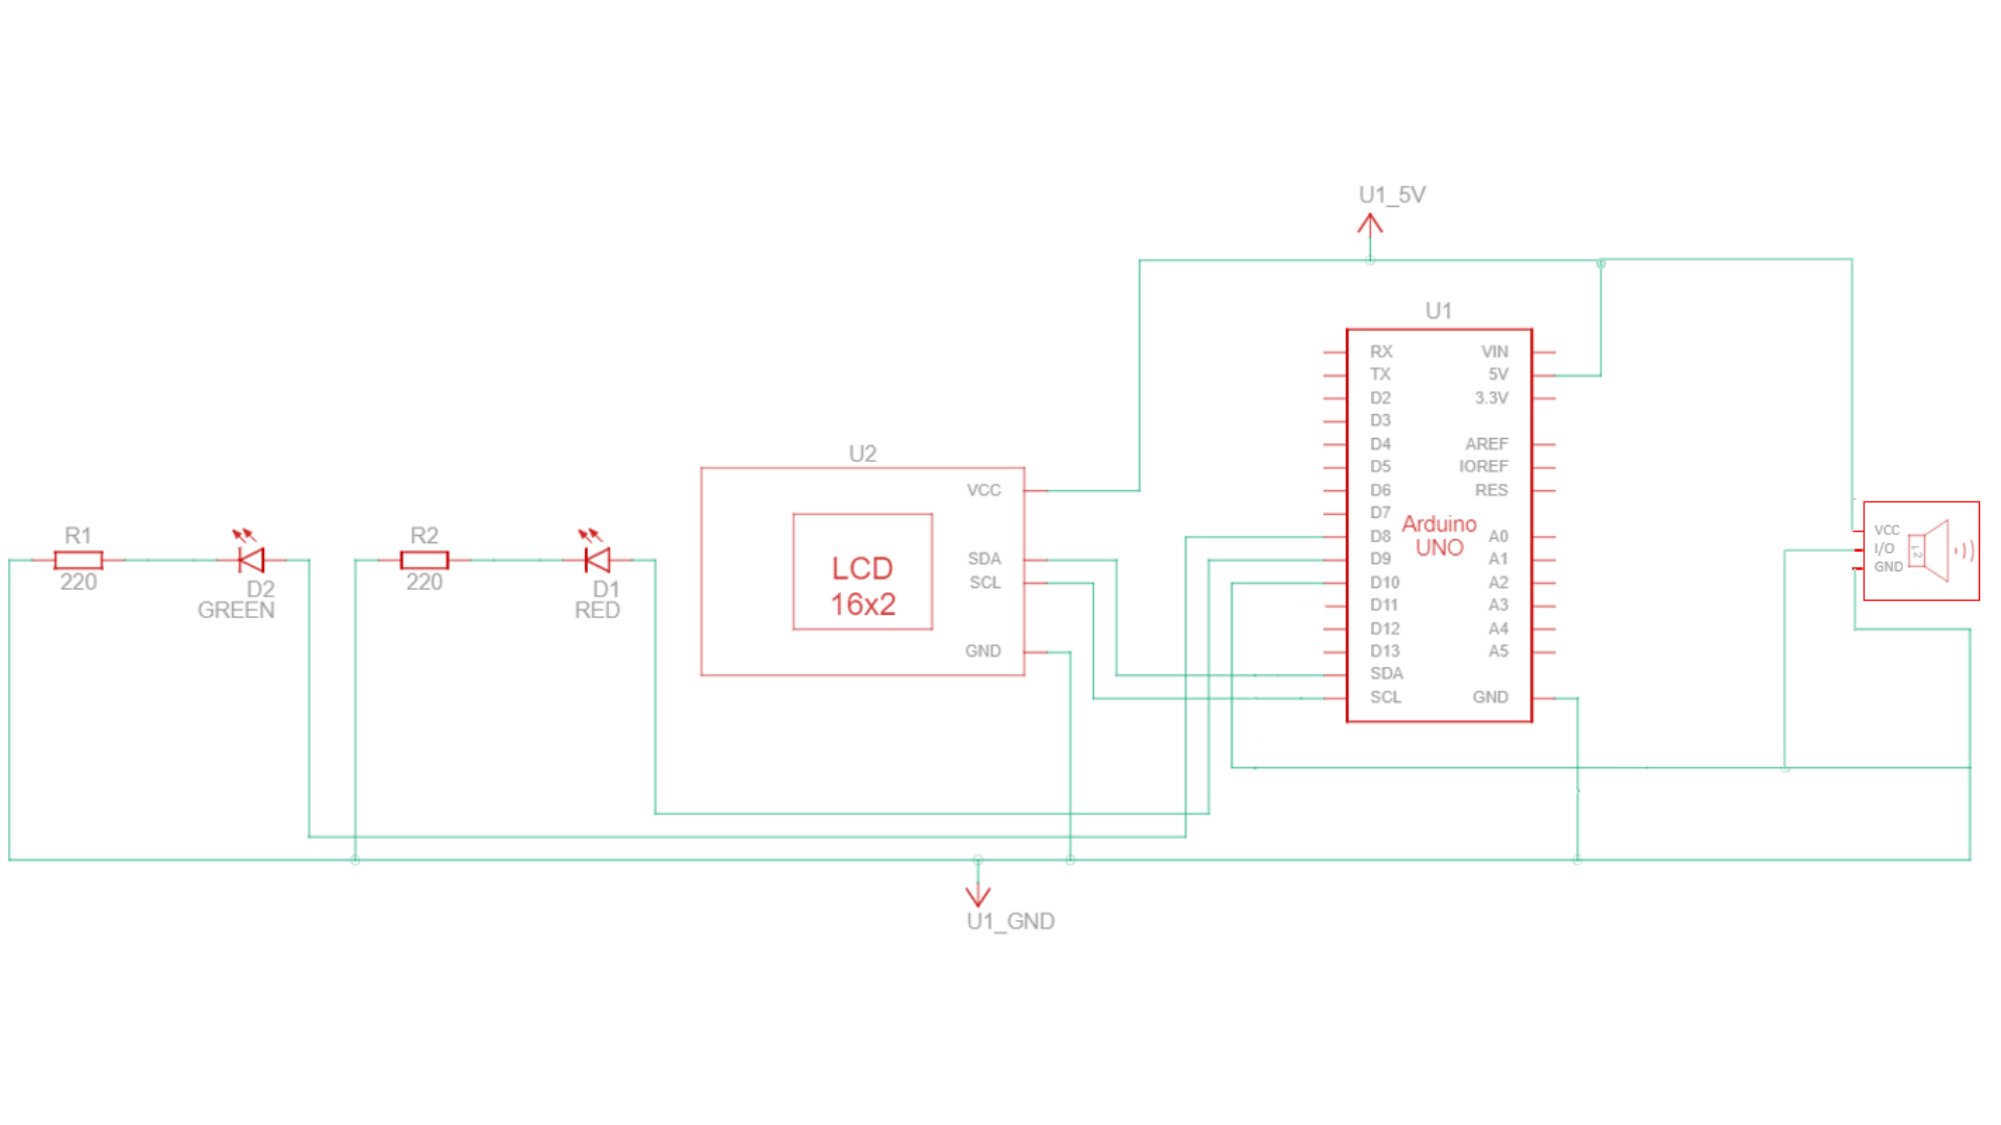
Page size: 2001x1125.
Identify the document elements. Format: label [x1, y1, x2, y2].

picture [0, 182, 2000, 943]
